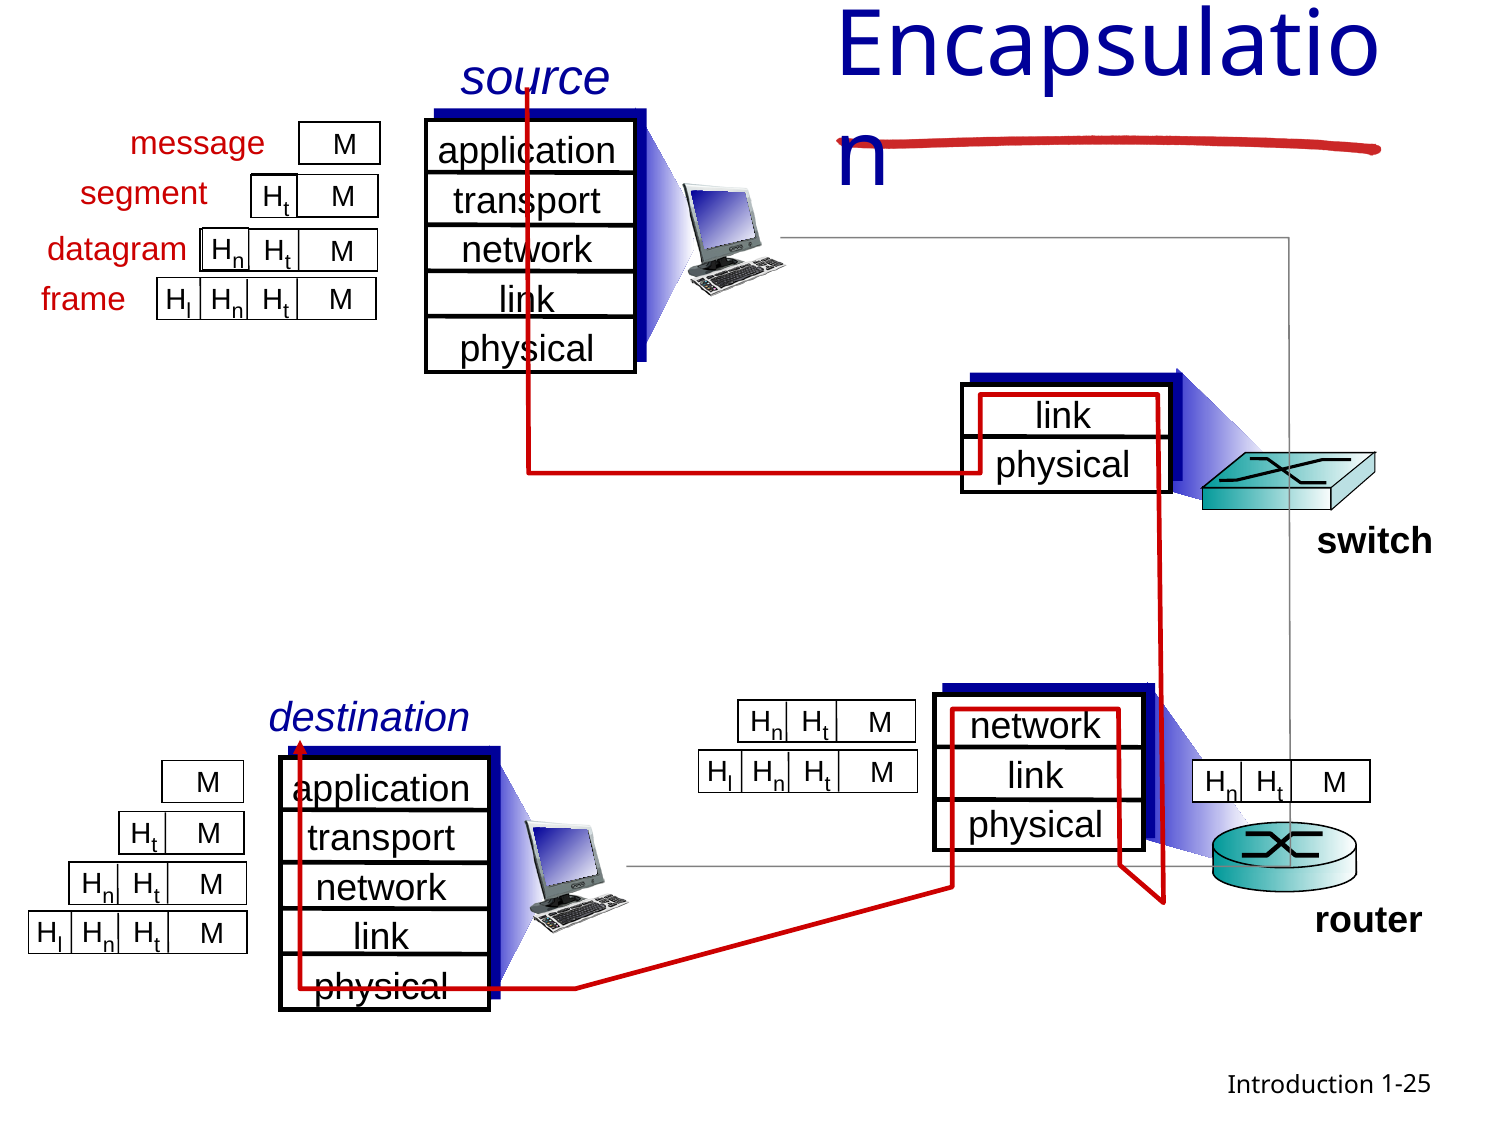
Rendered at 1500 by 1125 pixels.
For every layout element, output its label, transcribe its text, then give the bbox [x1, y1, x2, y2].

footer Introduction [914, 1060, 1391, 1109]
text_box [289, 117, 401, 168]
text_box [1192, 755, 1391, 806]
text_box [288, 745, 296, 752]
text_box application transport network link physical [528, 272, 636, 316]
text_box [250, 170, 400, 221]
text_box application transport network link physical [529, 317, 636, 377]
text_box datagram [32, 219, 203, 274]
text_box [647, 129, 675, 342]
text_box destination [253, 682, 319, 747]
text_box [118, 806, 266, 858]
slide_number 1-25 [1365, 1059, 1477, 1106]
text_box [737, 695, 937, 746]
title Encapsulation [819, 0, 1444, 188]
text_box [152, 755, 265, 806]
text_box source [445, 36, 626, 108]
picture [833, 130, 1387, 161]
text_box segment [65, 163, 223, 219]
text_box [722, 237, 1291, 867]
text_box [927, 682, 1156, 854]
text_box [528, 108, 647, 362]
text_box application transport network link physical [528, 114, 636, 271]
text_box message [115, 113, 281, 169]
text_box [490, 989, 501, 1000]
text_box frame [26, 269, 141, 325]
text_box switch [1301, 508, 1449, 568]
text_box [153, 272, 397, 324]
text_box [433, 108, 519, 114]
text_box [257, 228, 399, 273]
text_box router [1299, 887, 1438, 948]
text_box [1202, 451, 1376, 511]
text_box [1212, 822, 1358, 892]
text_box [24, 906, 268, 957]
text_box application transport network link physical [418, 114, 517, 377]
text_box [694, 745, 939, 796]
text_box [954, 372, 1183, 494]
text_box application transport network link physical [273, 752, 490, 1015]
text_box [678, 178, 812, 306]
text_box [293, 87, 1164, 989]
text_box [521, 815, 654, 943]
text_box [68, 857, 268, 908]
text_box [202, 223, 253, 272]
